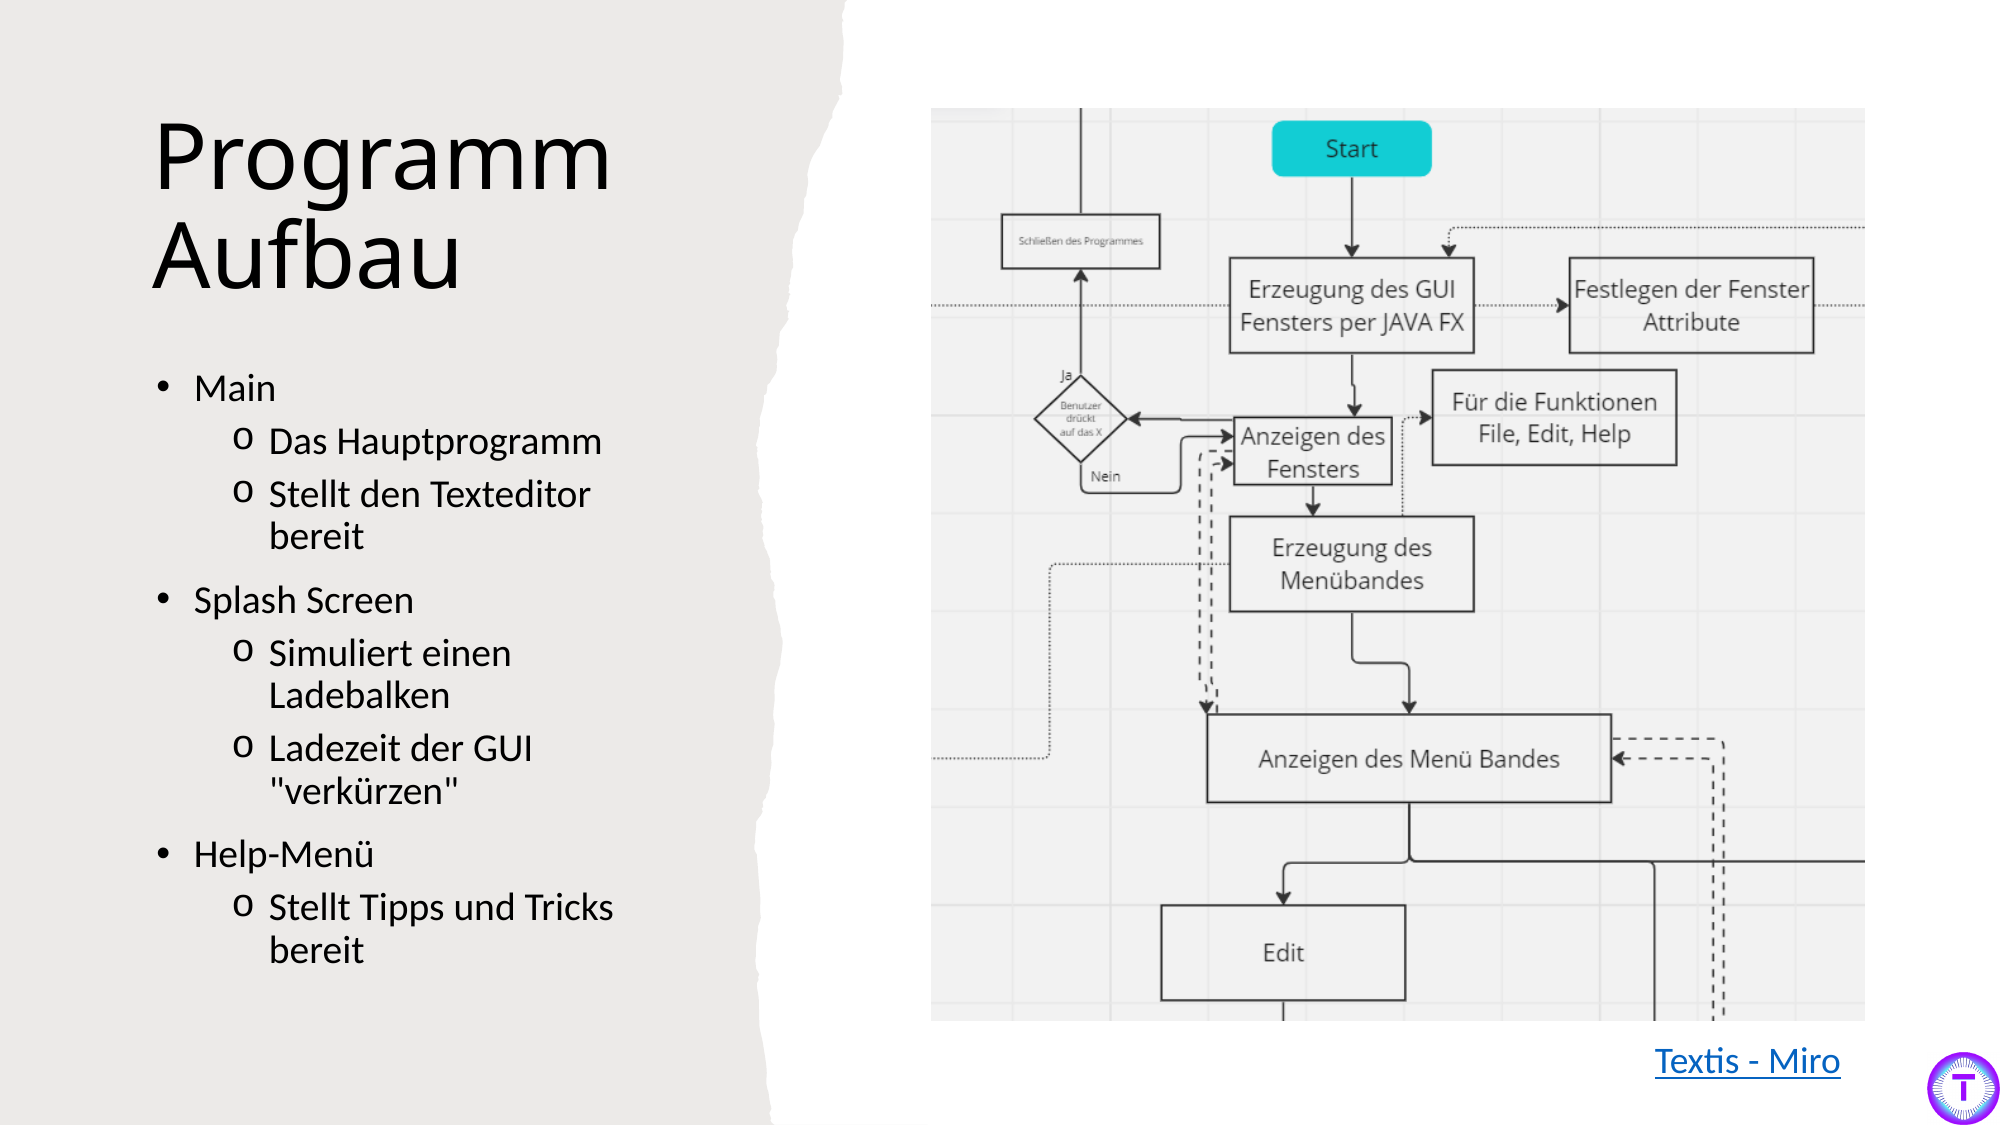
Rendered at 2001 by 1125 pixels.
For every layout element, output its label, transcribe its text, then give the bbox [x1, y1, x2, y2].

text_box [0, 0, 929, 1125]
title Programm Aufbau [137, 99, 751, 319]
text_box Textis - Miro [1639, 1028, 2000, 1089]
list Main Das Hauptprogramm Stellt den Texteditor bereit Splash Screen Simuliert einen Ladebalken Ladezeit der GUI "verkürzen" Help-Menü Stellt Tipps und Tricks bereit [141, 359, 704, 1002]
picture [1927, 1052, 2000, 1125]
text_box [756, 0, 2000, 1125]
picture [931, 108, 1865, 1021]
